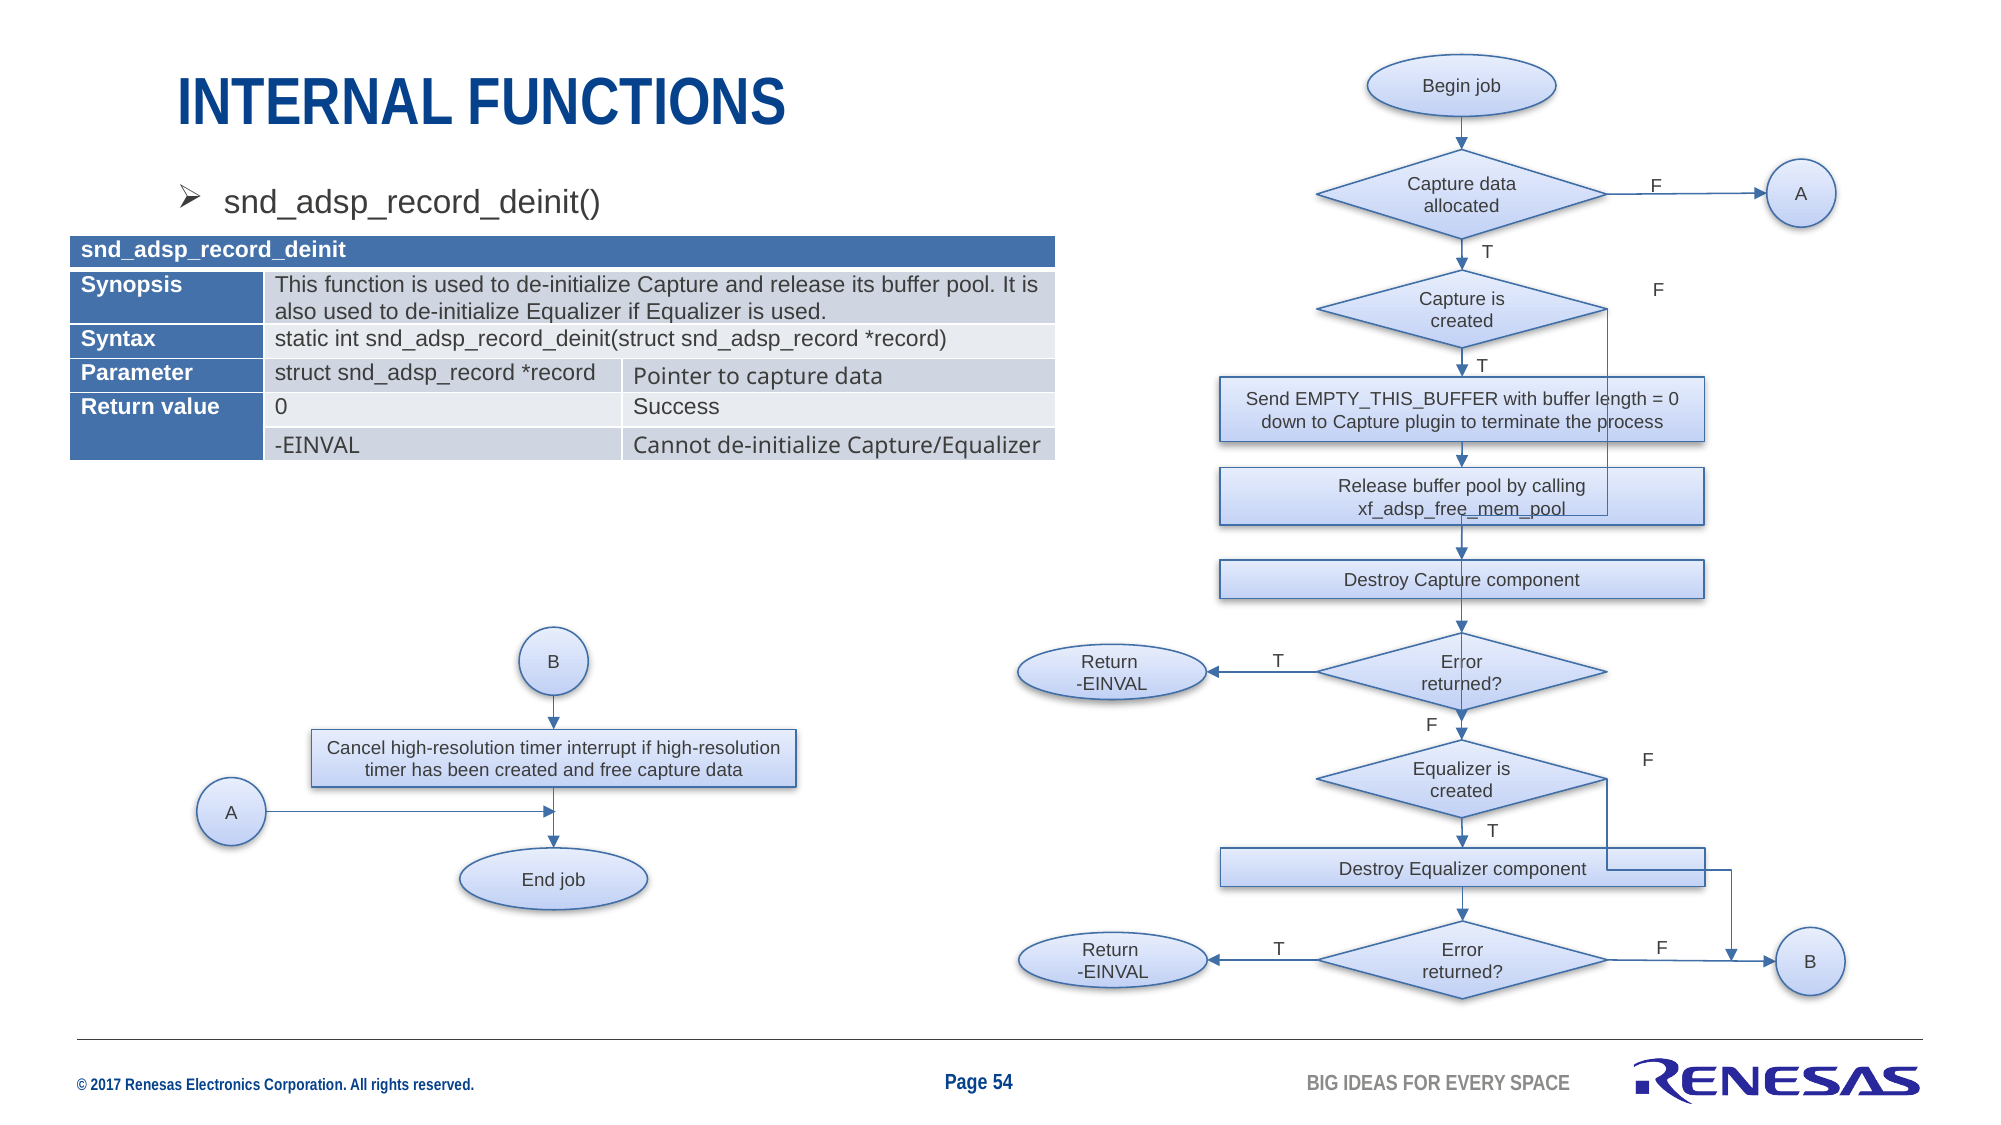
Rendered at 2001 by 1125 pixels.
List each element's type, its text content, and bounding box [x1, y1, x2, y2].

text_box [196, 54, 1846, 1000]
list snd_adsp_record_deinit() [177, 172, 192, 222]
table_cell Synopsis [70, 272, 192, 323]
table_header snd_adsp_record_deinit [70, 236, 192, 267]
title INTERNAL FUNCTIONS [177, 66, 192, 140]
table_cell Syntax [70, 325, 192, 358]
table_cell Return value [70, 393, 192, 460]
slide_number Page 54 [944, 1067, 1056, 1095]
picture [1631, 1056, 1923, 1106]
table_cell Parameter [70, 359, 192, 392]
